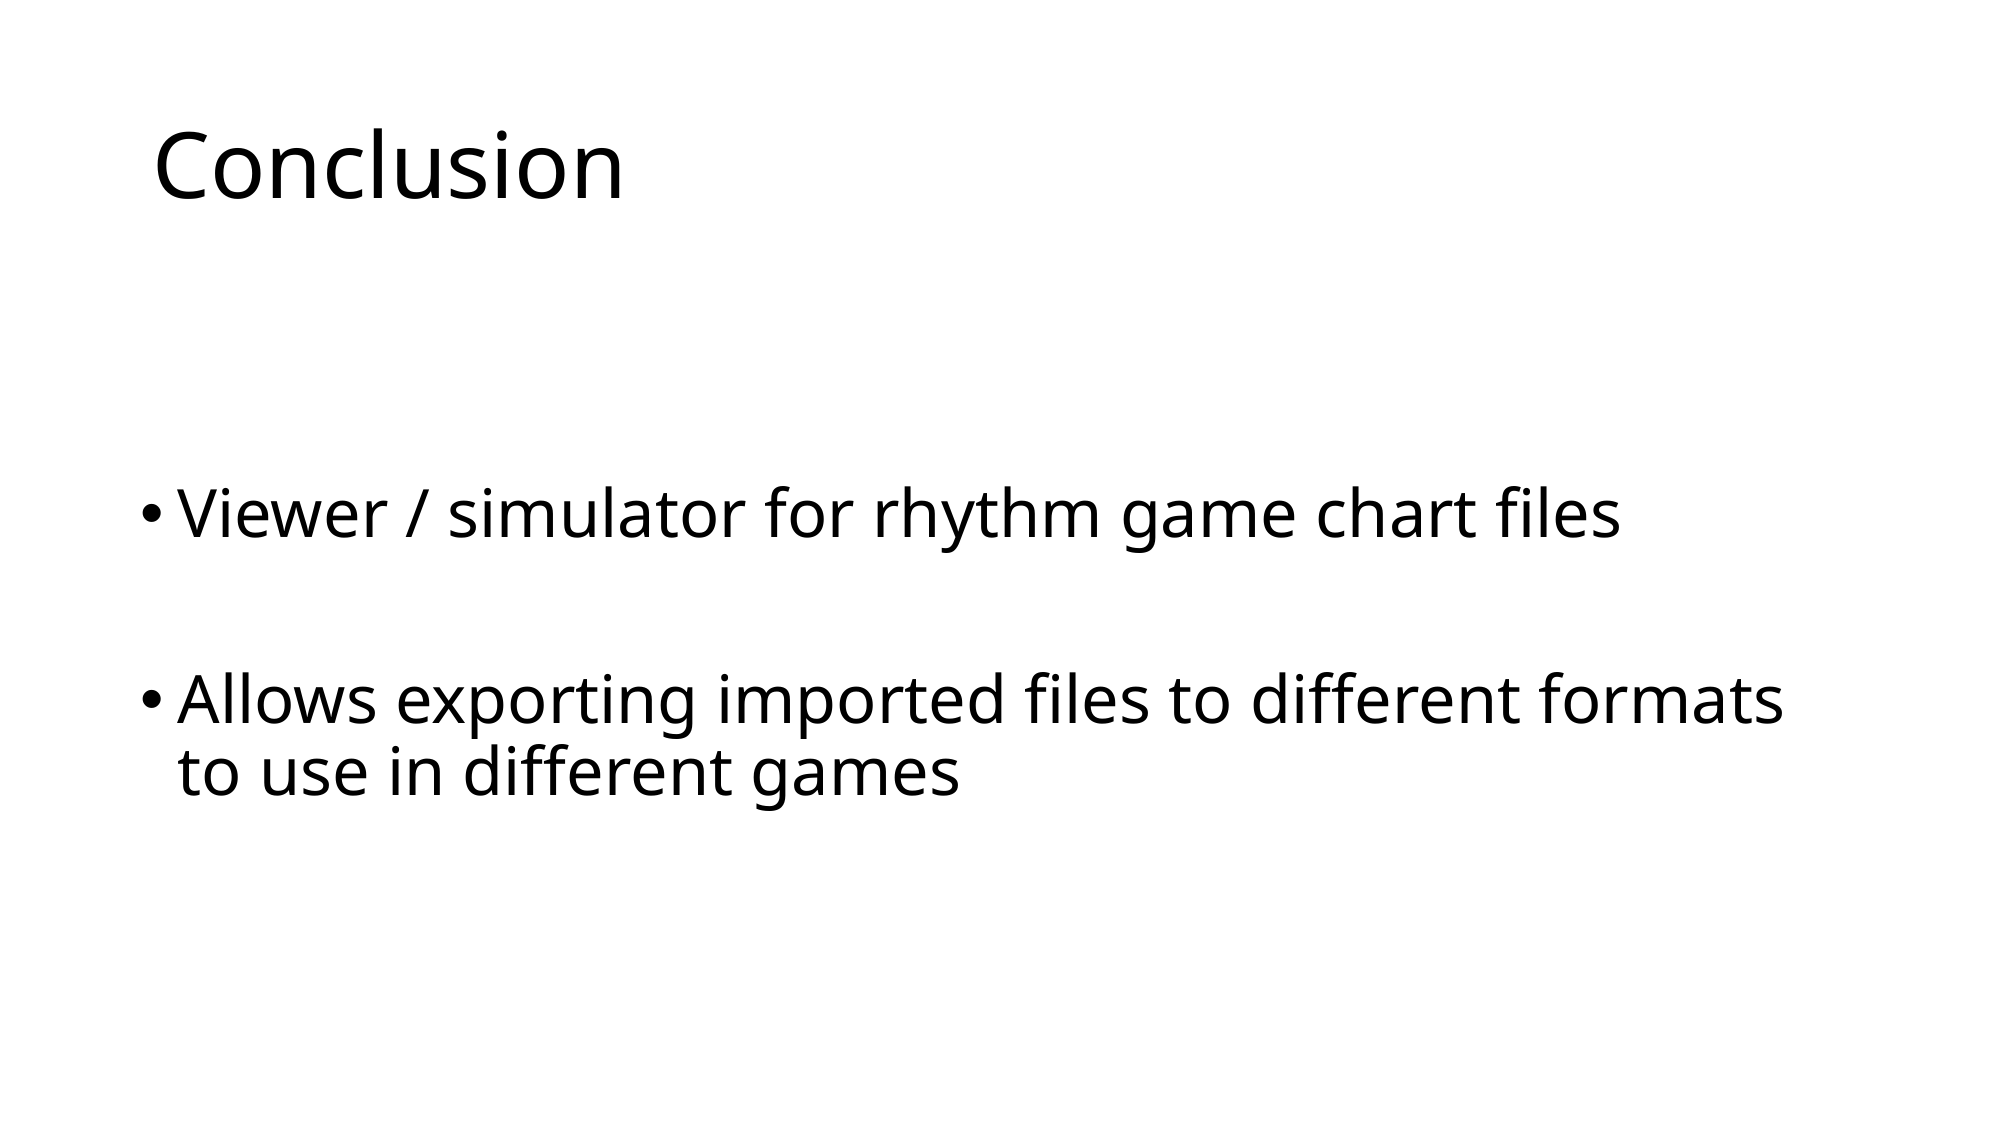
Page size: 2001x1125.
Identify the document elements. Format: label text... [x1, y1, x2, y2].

list Viewer / simulator for rhythm game chart files Allows exporting imported files to different formats to use in different games [125, 472, 1875, 839]
title Conclusion [137, 59, 1863, 278]
